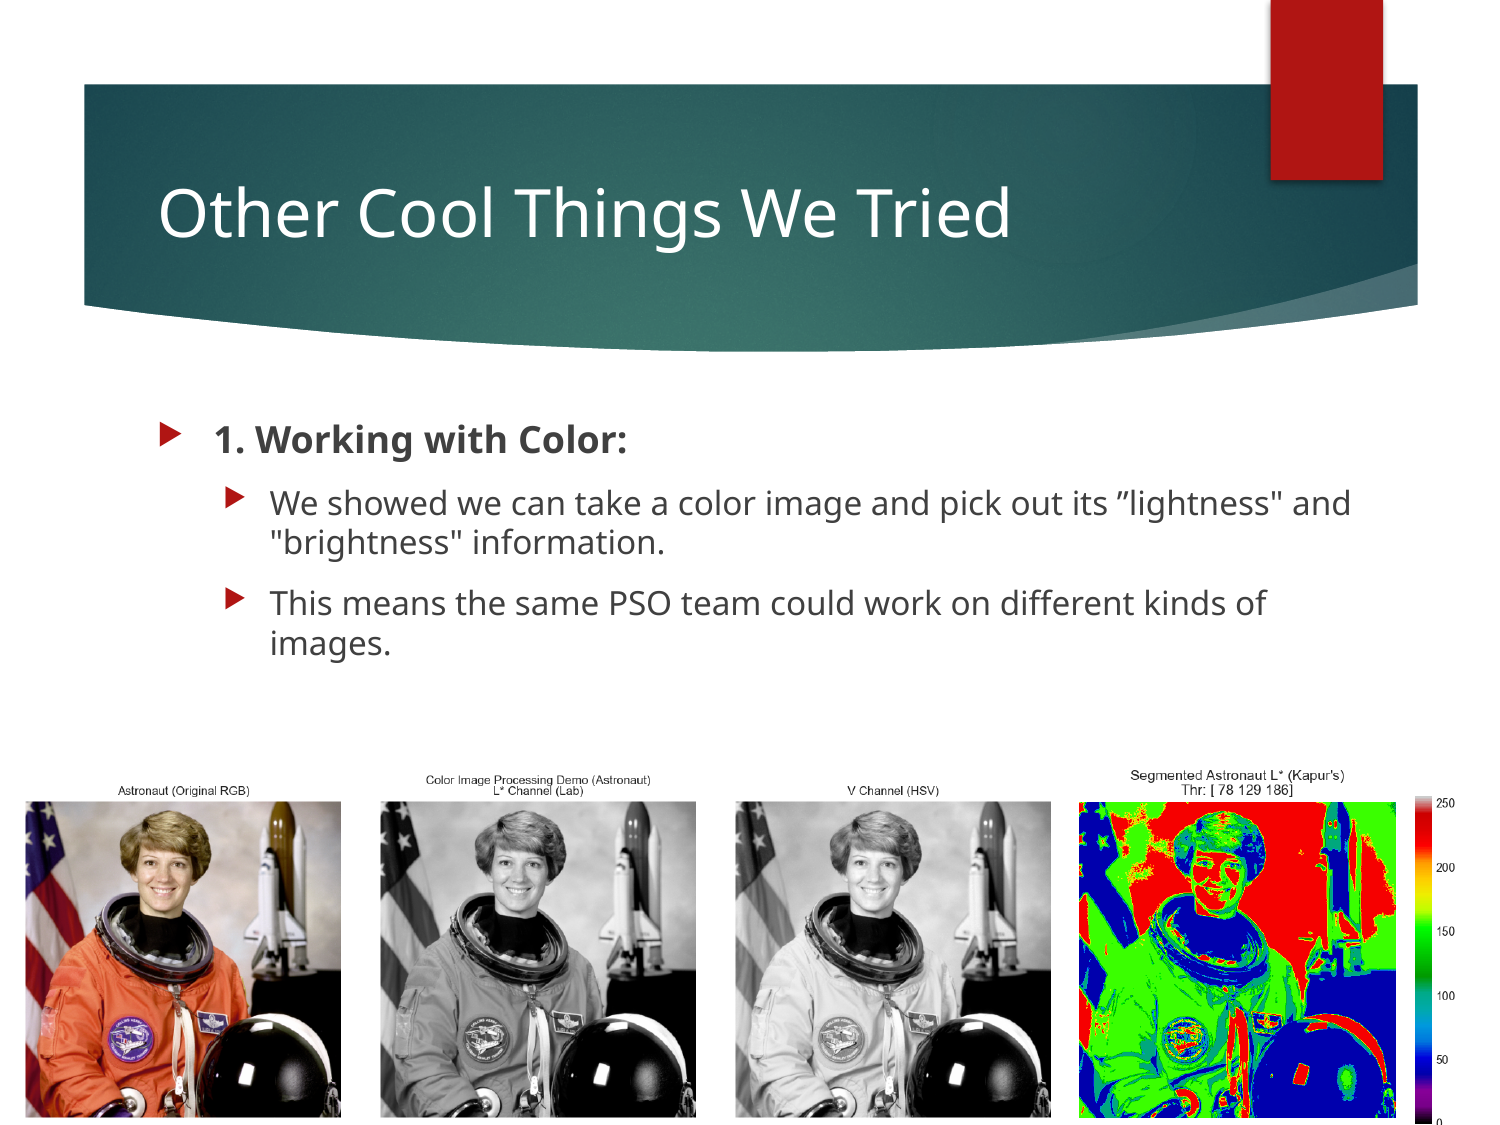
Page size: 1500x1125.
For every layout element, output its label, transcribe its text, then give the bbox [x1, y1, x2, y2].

list 1. Working with Color: We showed we can take a color image and pick out its ”lightness" and "brightness" information. This means the same PSO team could work on different kinds of images. [142, 408, 1383, 766]
title Other Cool Things We Tried [142, 152, 1183, 269]
picture [0, 745, 1500, 1125]
